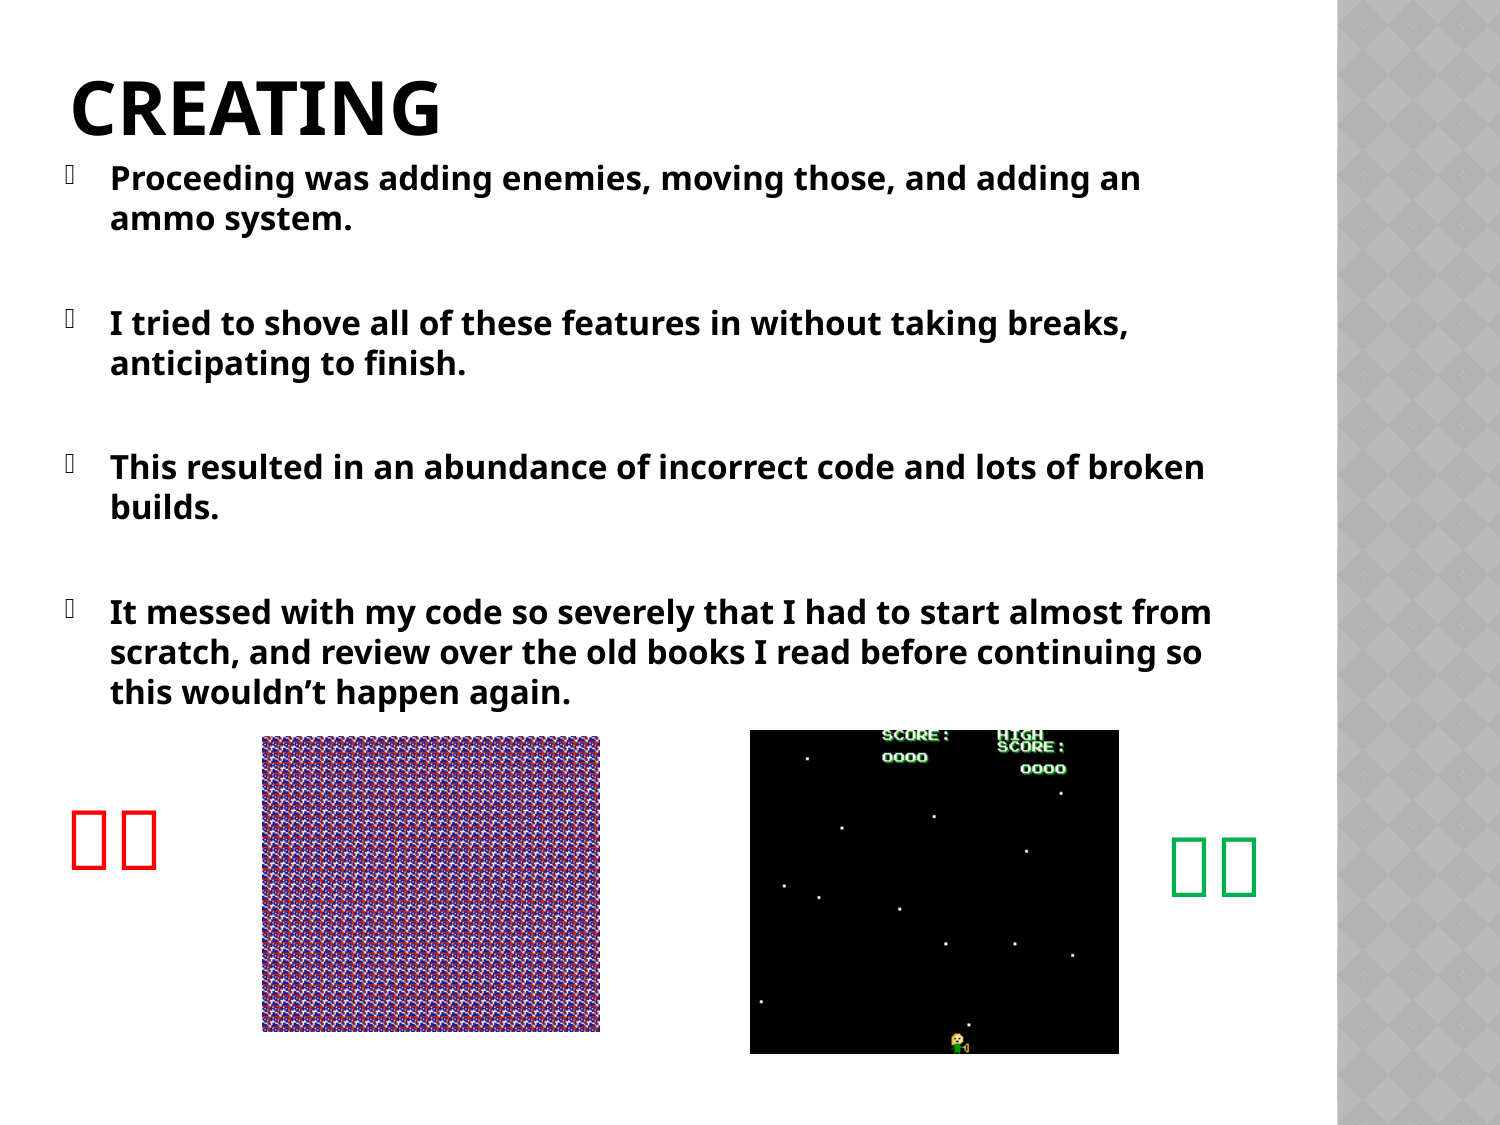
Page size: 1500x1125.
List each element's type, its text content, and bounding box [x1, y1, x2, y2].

picture [262, 736, 601, 1033]
text_box  [49, 780, 213, 895]
list Proceeding was adding enemies, moving those, and adding an ammo system. I tried to shove all of these features in without taking breaks, anticipating to finish. This resulted in an abundance of incorrect code and lots of broken builds. It messed with my code so severely that I had to start almost from scratch, and review over the old books I read before continuing so this wouldn’t happen again. [50, 149, 1238, 945]
text_box  [1149, 806, 1313, 922]
title creating [62, 0, 1250, 150]
picture [749, 730, 1120, 1054]
